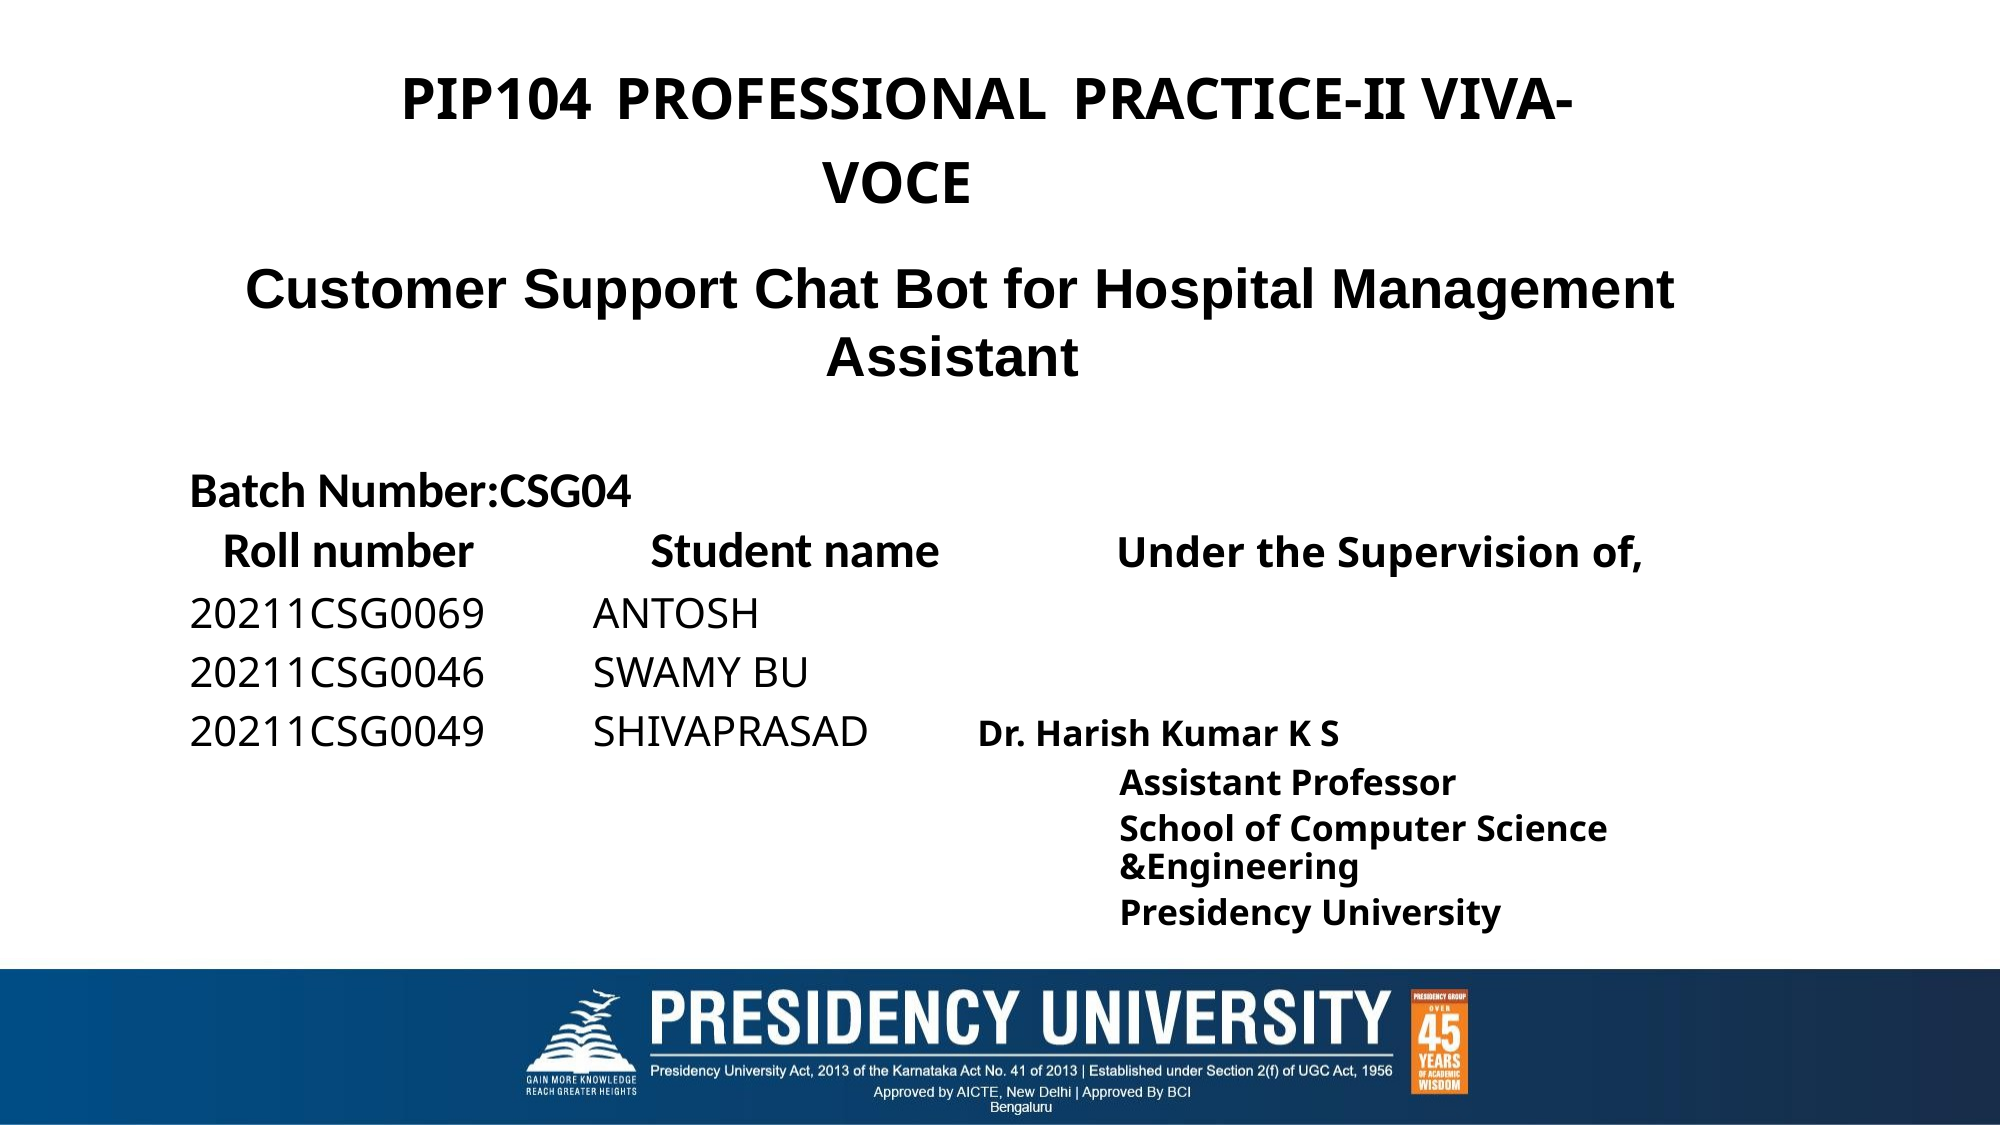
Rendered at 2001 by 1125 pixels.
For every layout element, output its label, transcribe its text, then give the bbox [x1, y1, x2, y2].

text_box Customer Support Chat Bot for Hospital Management Assistant Batch Number:CSG04 Roll number Student name Under the Supervision of, 20211CSG0069 ANTOSH 20211CSG0046 SWAMY BU 20211CSG0049 SHIVAPRASAD Dr. Harish Kumar K S Assistant Professor School of Computer Science &Engineering Presidency University [187, 249, 1838, 933]
title PIP104 PROFESSIONAL PRACTICE-II VIVA-VOCE [150, 45, 1617, 236]
picture [0, 958, 2000, 1125]
